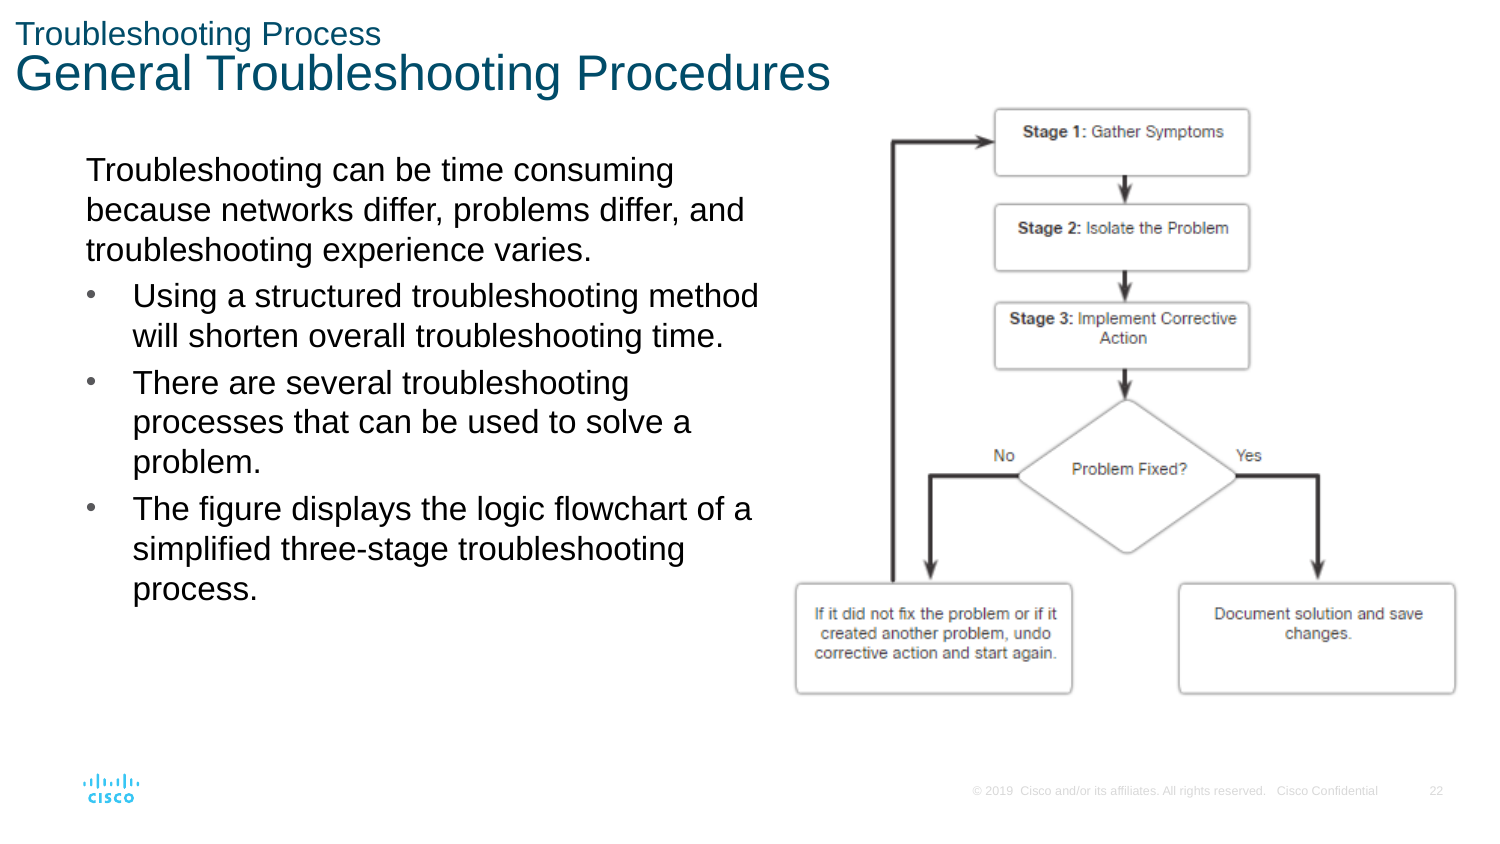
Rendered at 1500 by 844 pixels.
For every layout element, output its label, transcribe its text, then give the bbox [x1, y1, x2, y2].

title Troubleshooting Process General Troubleshooting Procedures [0, 0, 1369, 121]
picture [785, 106, 1462, 704]
list Troubleshooting can be time consuming because networks differ, problems differ, and troubleshooting experience varies. Using a structured troubleshooting method will shorten overall troubleshooting time. There are several troubleshooting processes that can be used to solve a problem. The figure displays the logic flowchart of a simplified three-stage troubleshooting process. [70, 140, 780, 645]
